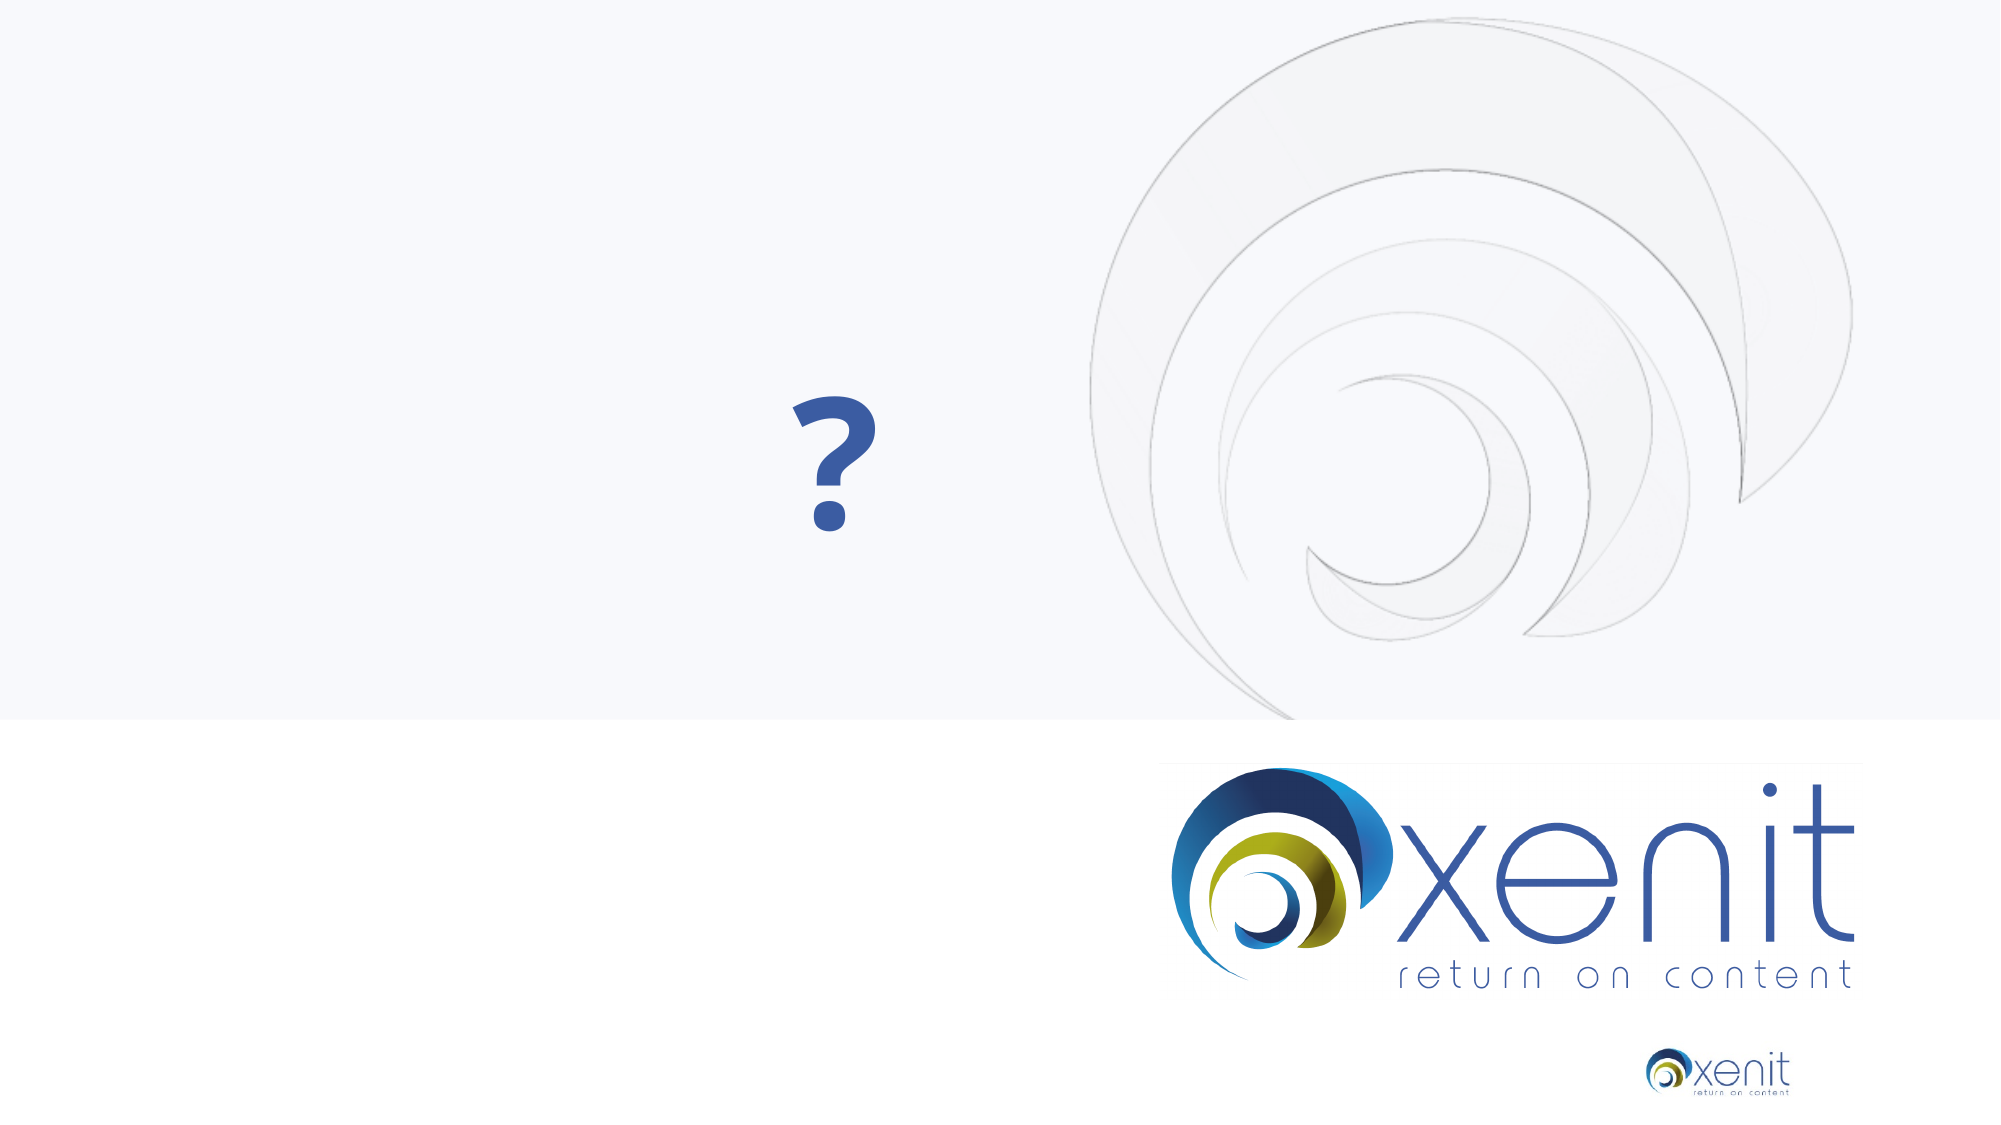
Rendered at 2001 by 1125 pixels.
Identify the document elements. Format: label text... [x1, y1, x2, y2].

picture [1077, 6, 1863, 720]
title ? [776, 282, 1307, 577]
picture [1640, 1041, 1796, 1104]
picture [1159, 763, 1863, 1000]
